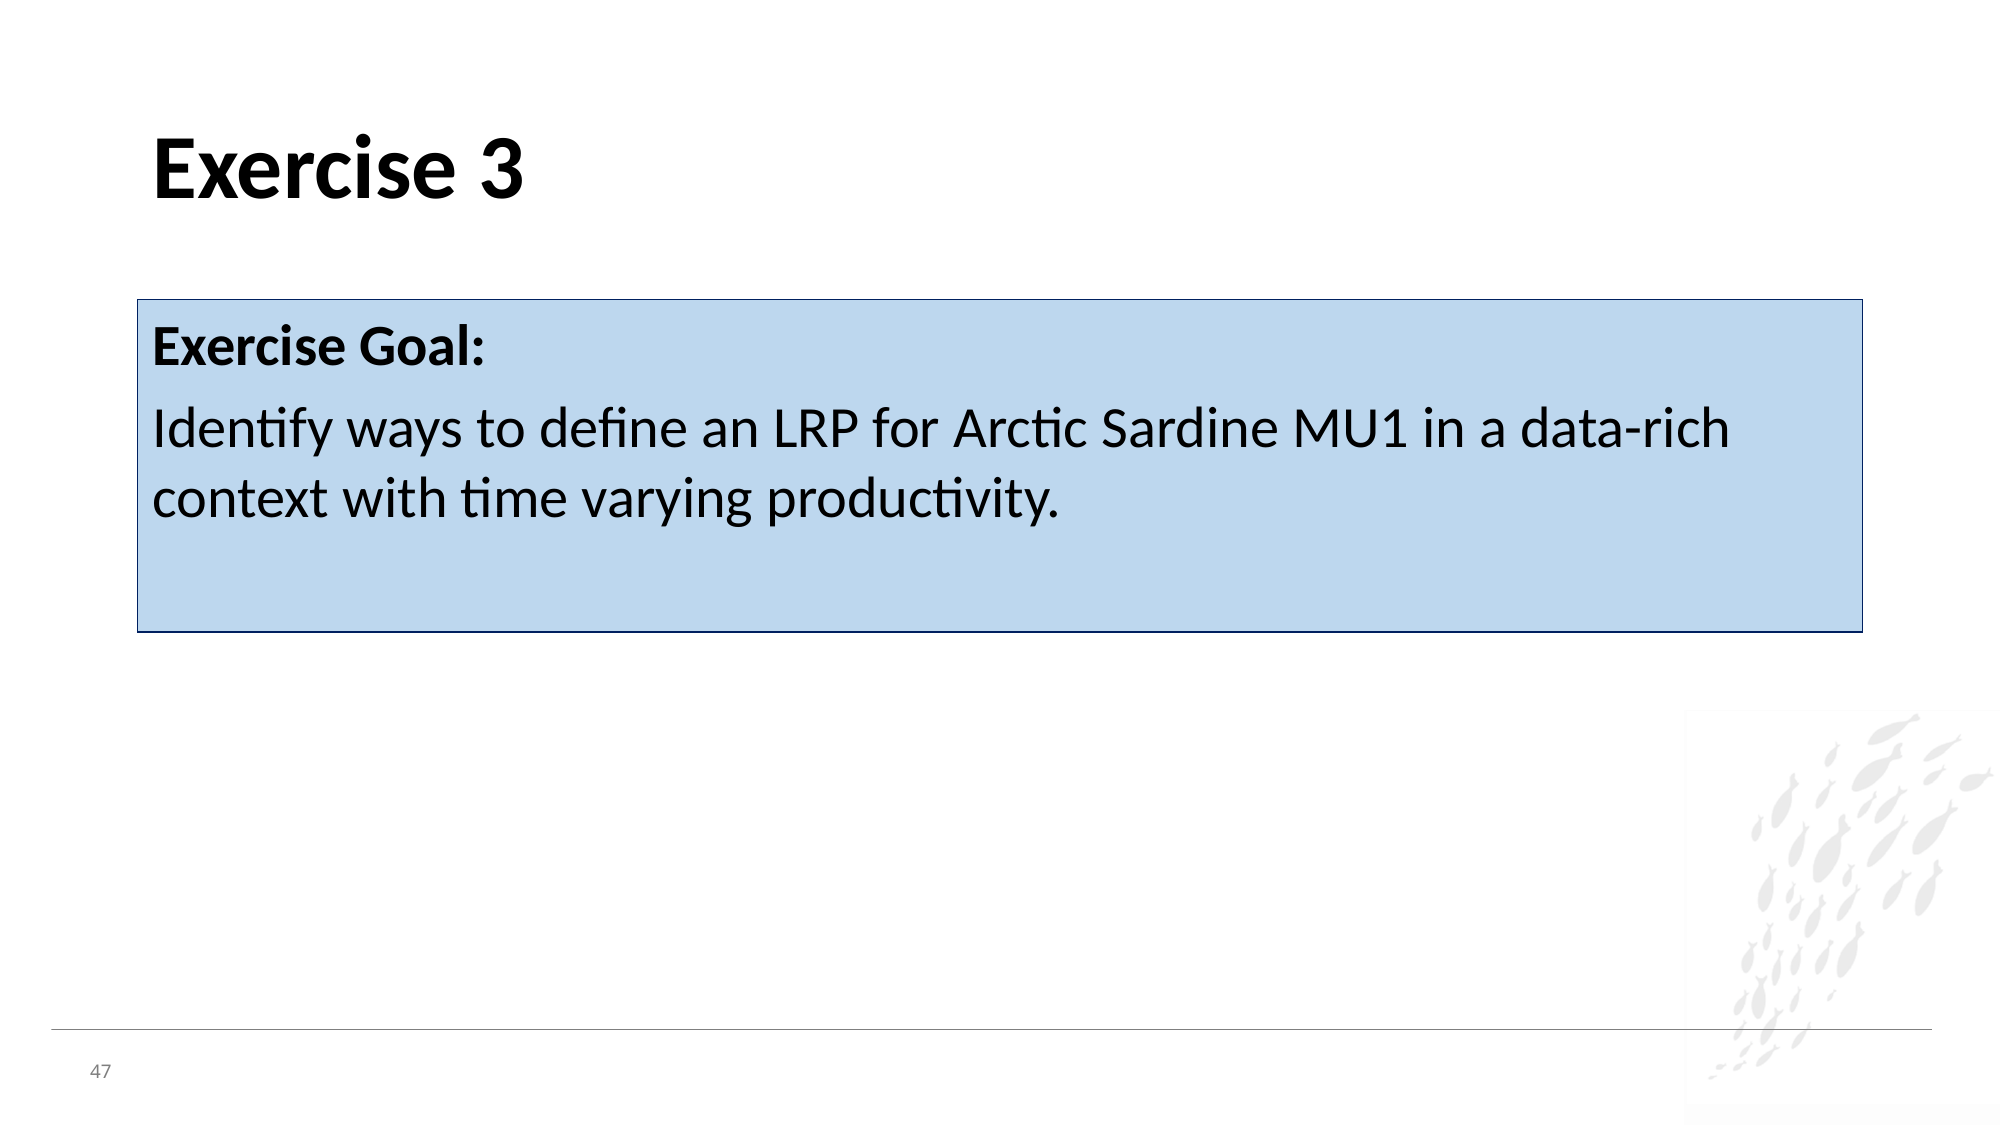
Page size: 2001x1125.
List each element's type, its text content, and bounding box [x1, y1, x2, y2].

picture [1684, 710, 2001, 1125]
text_box Exercise Goal: Identify ways to define an LRP for Arctic Sardine MU1 in a data-rich context with time varying productivity. [137, 299, 1863, 633]
title Exercise 3 [137, 59, 1863, 278]
